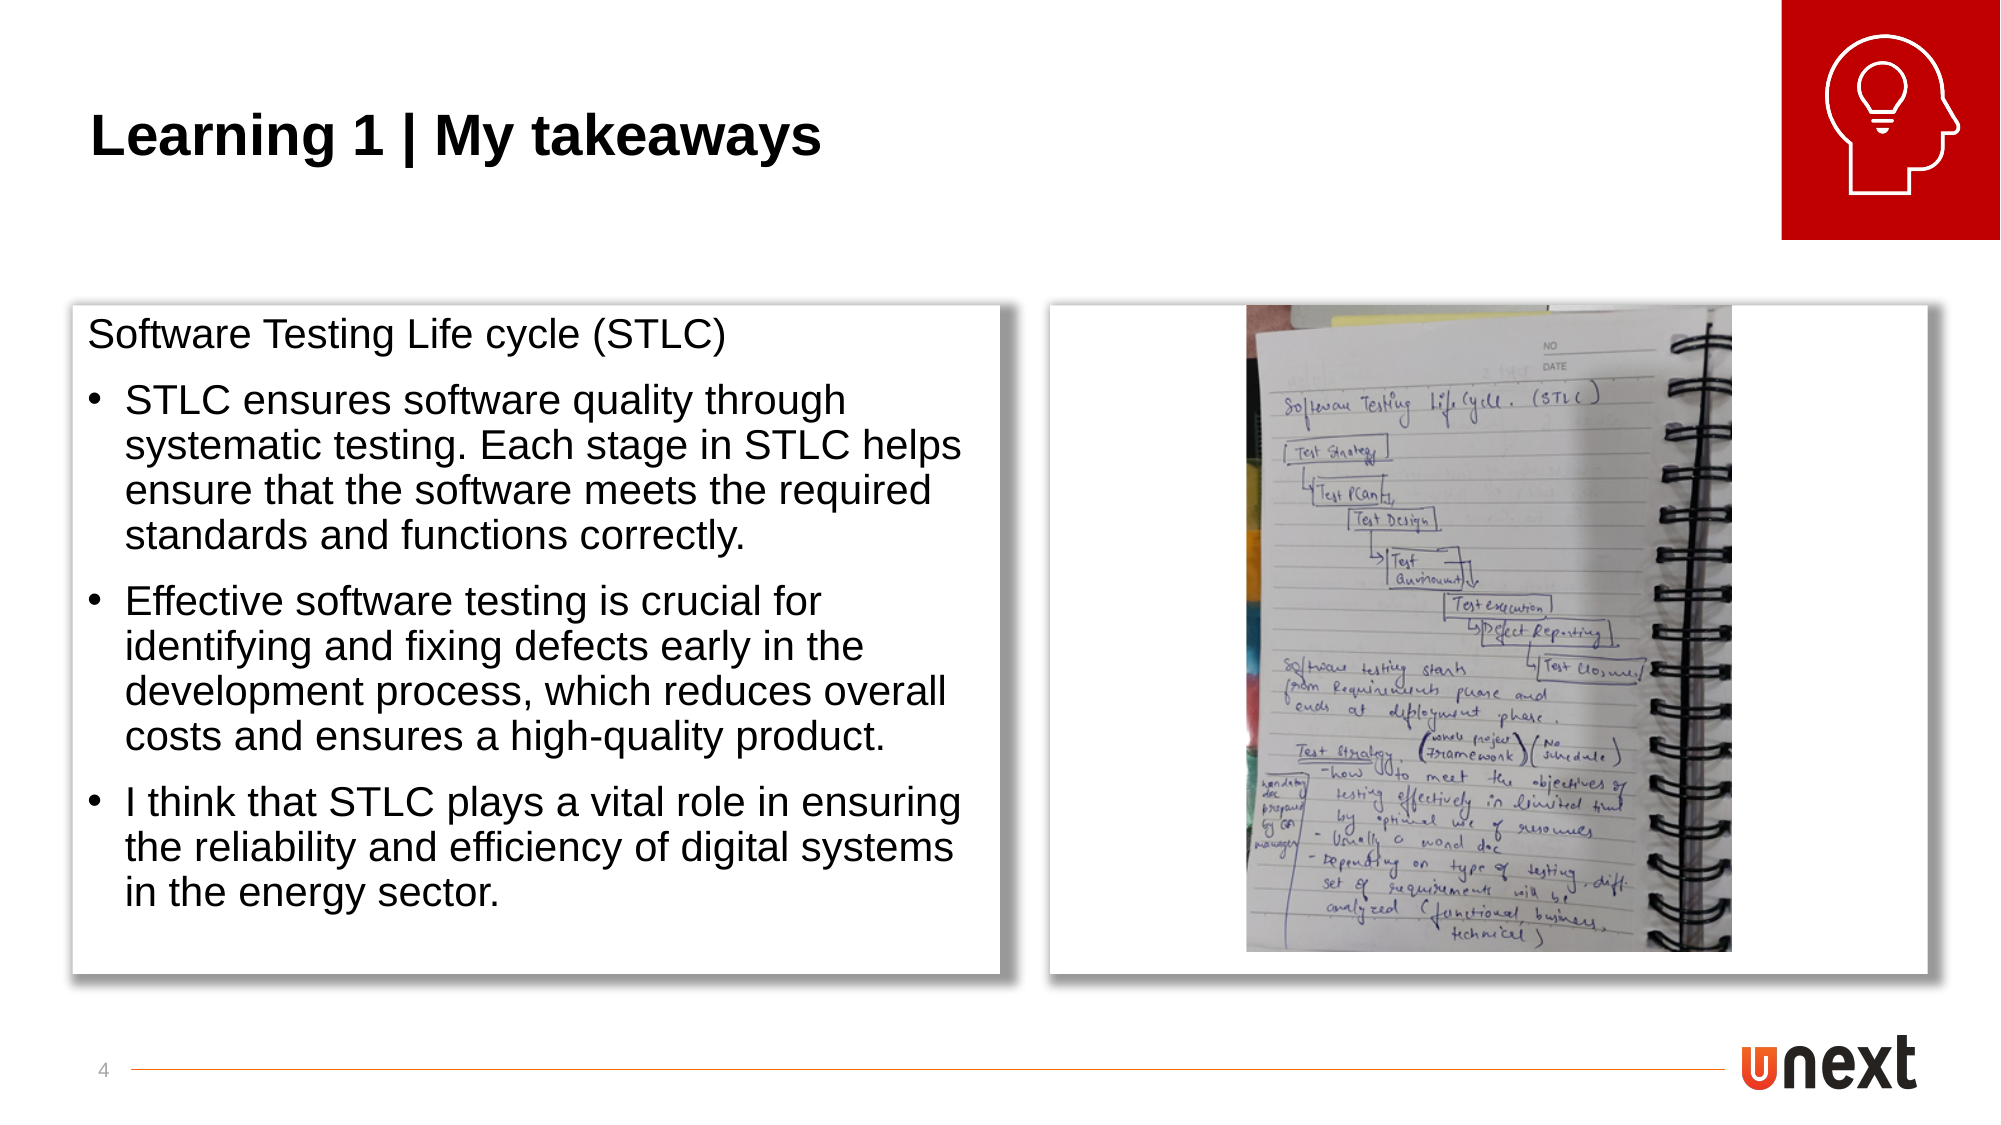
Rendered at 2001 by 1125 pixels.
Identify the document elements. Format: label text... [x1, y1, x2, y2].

picture [1244, 305, 1732, 953]
picture [1742, 1035, 1917, 1090]
slide_number 4 [48, 1047, 110, 1091]
text_box Software Testing Life cycle (STLC) STLC ensures software quality through systematic testing. Each stage in STLC helps ensure that the software meets the required standards and functions correctly. Effective software testing is crucial for identifying and fixing defects early in the development process, which reduces overall costs and ensures a high-quality product. I think that STLC plays a vital role in ensuring the reliability and efficiency of digital systems in the energy sector. [72, 305, 1000, 974]
text_box [1050, 305, 1928, 974]
title Learning 1 | My takeaways [76, 78, 1797, 196]
text_box [1781, 0, 2000, 241]
picture [1797, 23, 1988, 214]
